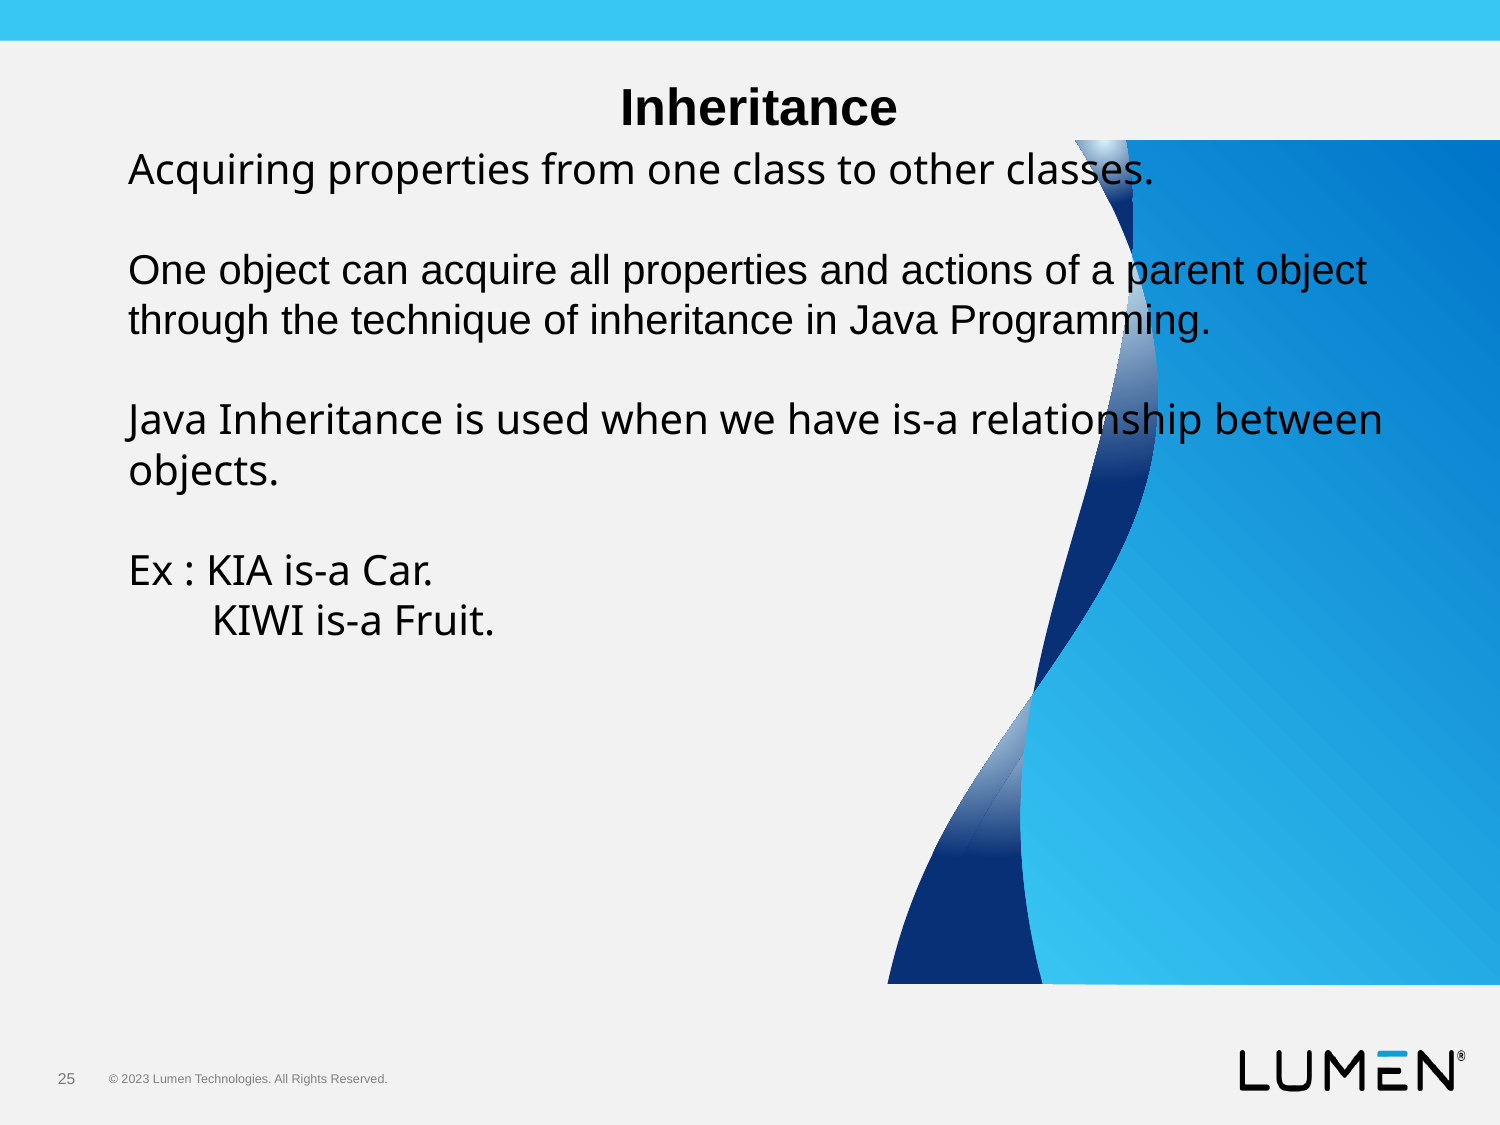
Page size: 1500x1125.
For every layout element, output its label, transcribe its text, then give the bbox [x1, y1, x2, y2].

title Inheritance [86, 80, 1433, 138]
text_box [887, 139, 1500, 985]
list Acquiring properties from one class to other classes. One object can acquire all properties and actions of a parent object through the technique of inheritance in Java Programming. Java Inheritance is used when we have is-a relationship between objects. Ex : KIA is-a Car. KIWI is-a Fruit. [128, 143, 1414, 1015]
picture [1220, 1023, 1484, 1117]
